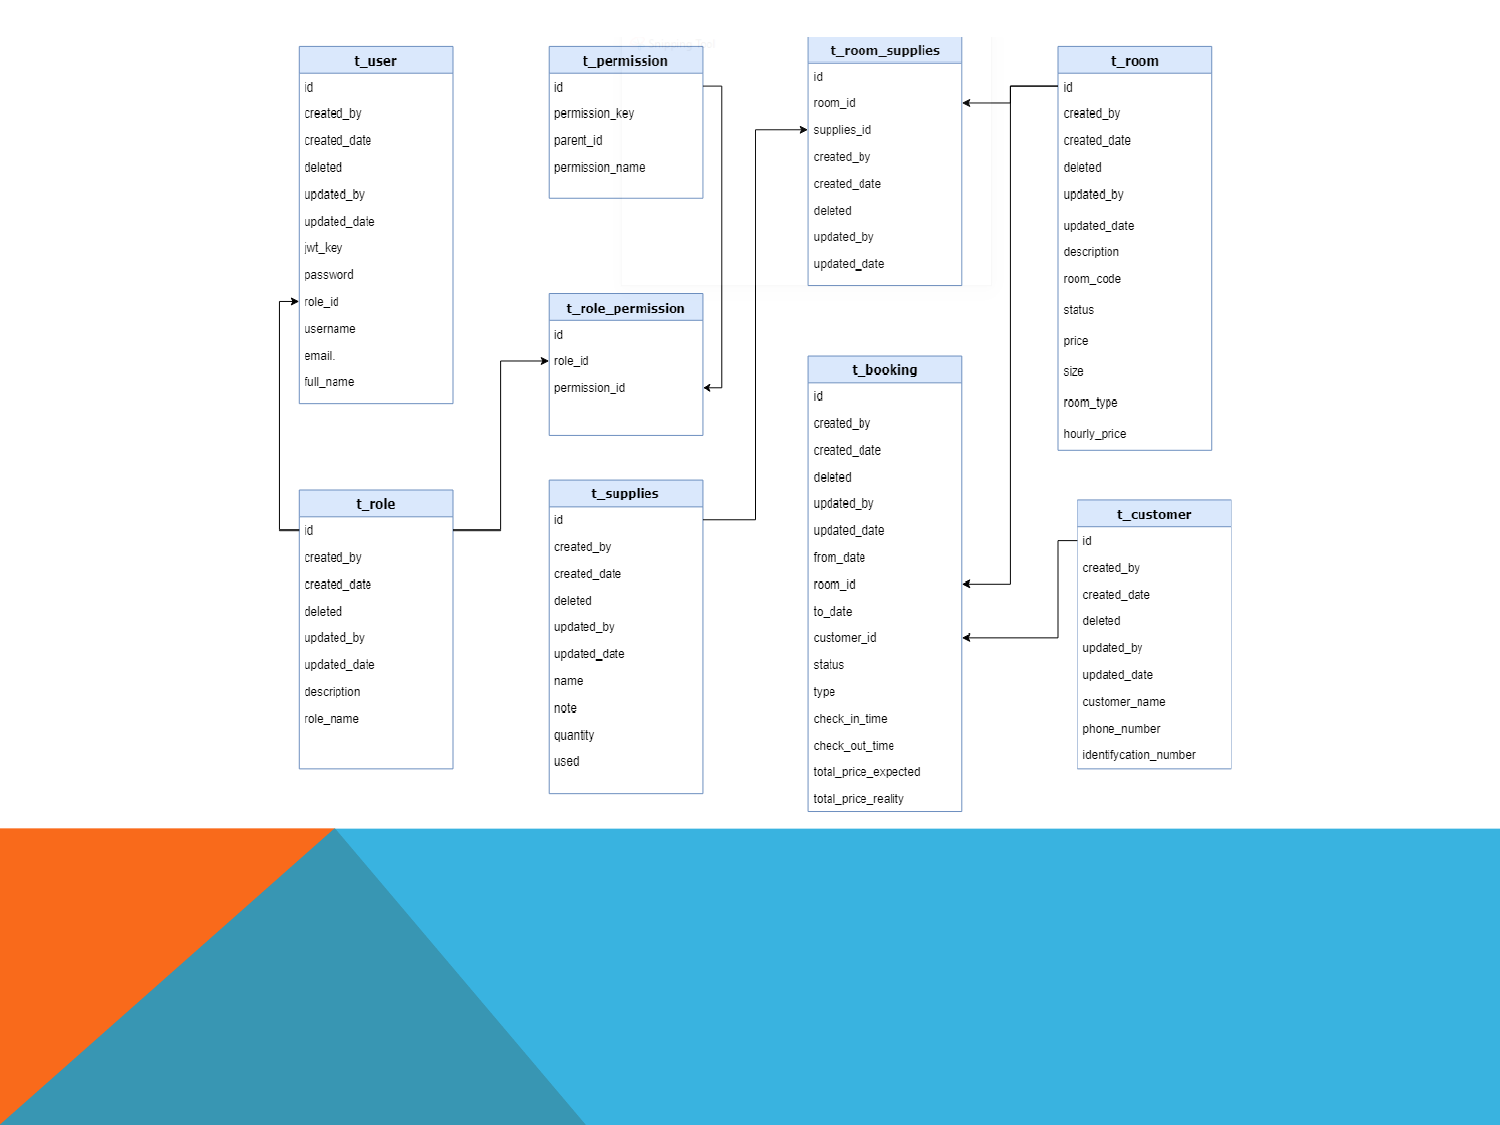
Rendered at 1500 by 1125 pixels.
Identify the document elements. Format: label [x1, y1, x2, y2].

picture [274, 37, 1232, 816]
